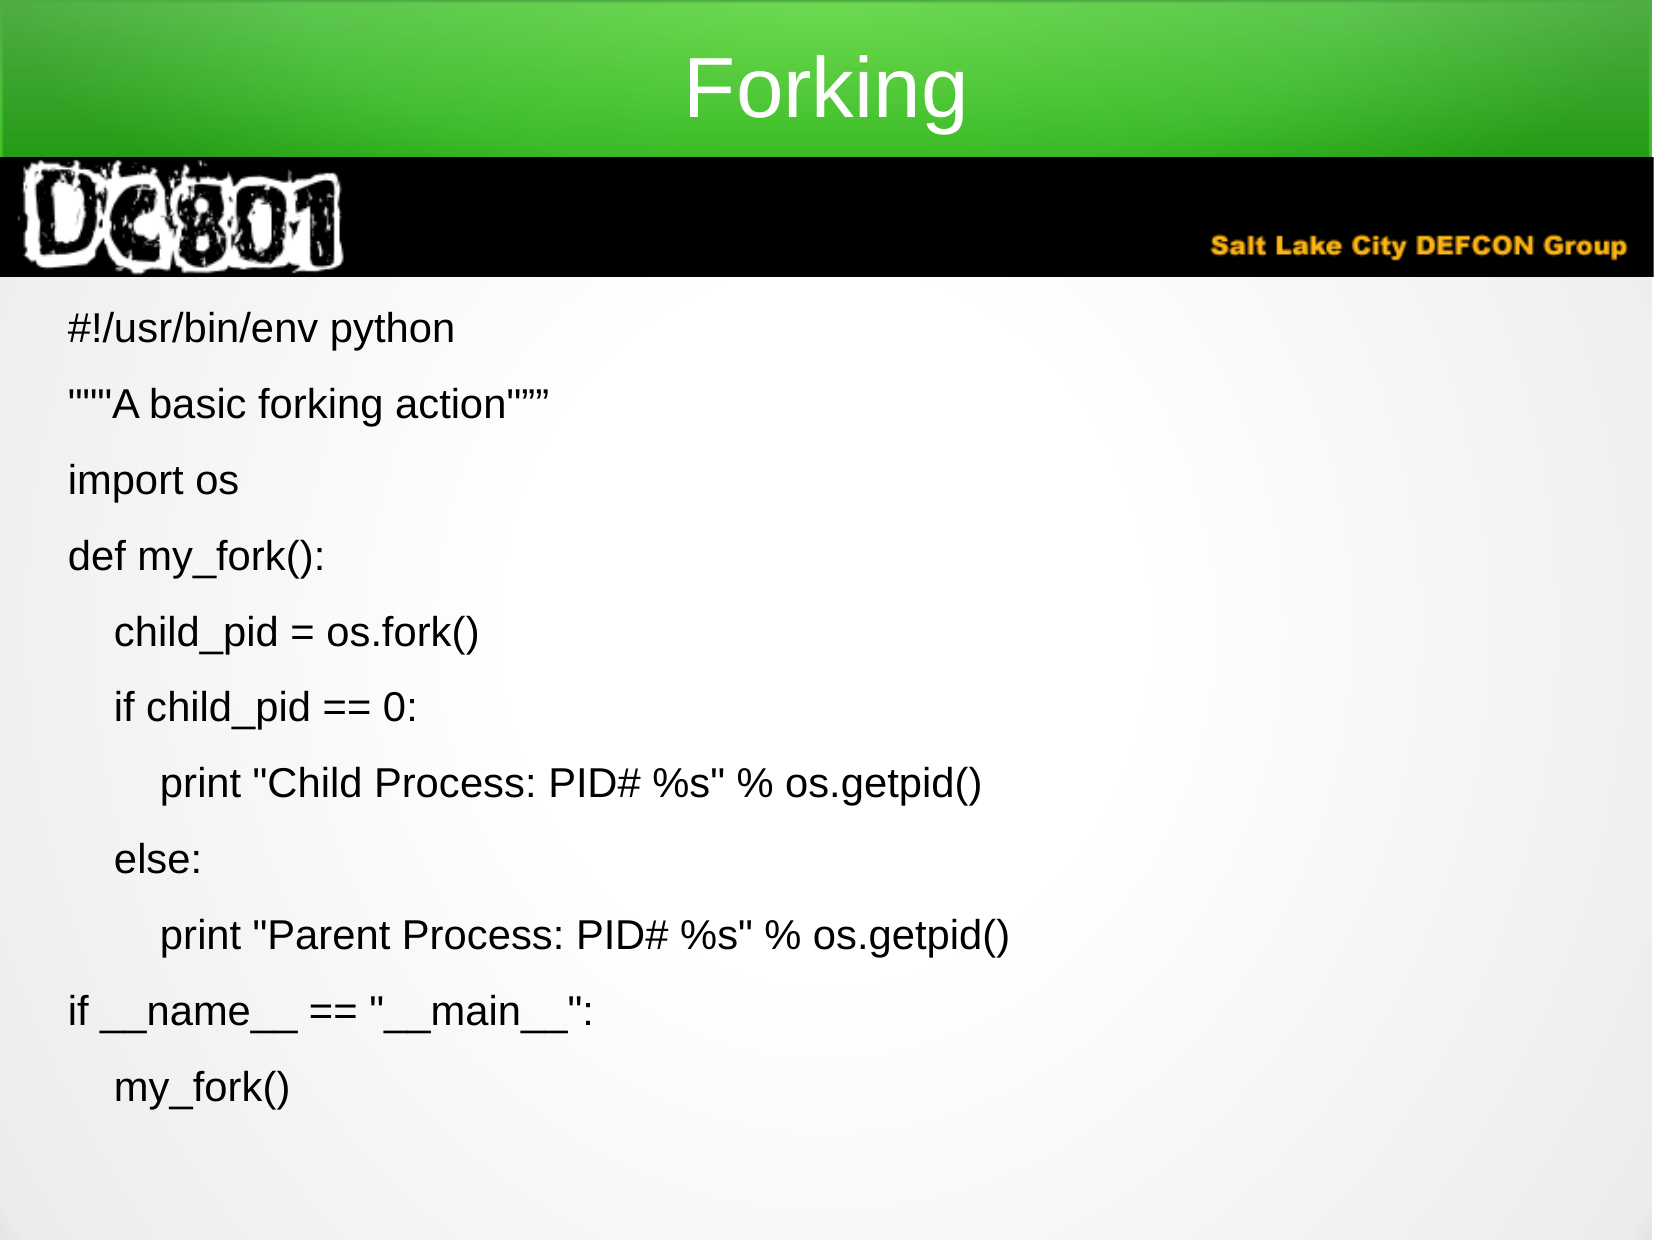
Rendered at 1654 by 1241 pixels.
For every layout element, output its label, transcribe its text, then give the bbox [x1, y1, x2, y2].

list #!/usr/bin/env python """A basic forking action"”” import os def my_fork(): child_pid = os.fork() if child_pid == 0: print "Child Process: PID# %s" % os.getpid() else: print "Parent Process: PID# %s" % os.getpid() if __name__ == "__main__": my_fork() [67, 300, 1590, 1241]
title Forking [82, 0, 1571, 156]
picture [0, 157, 1654, 278]
